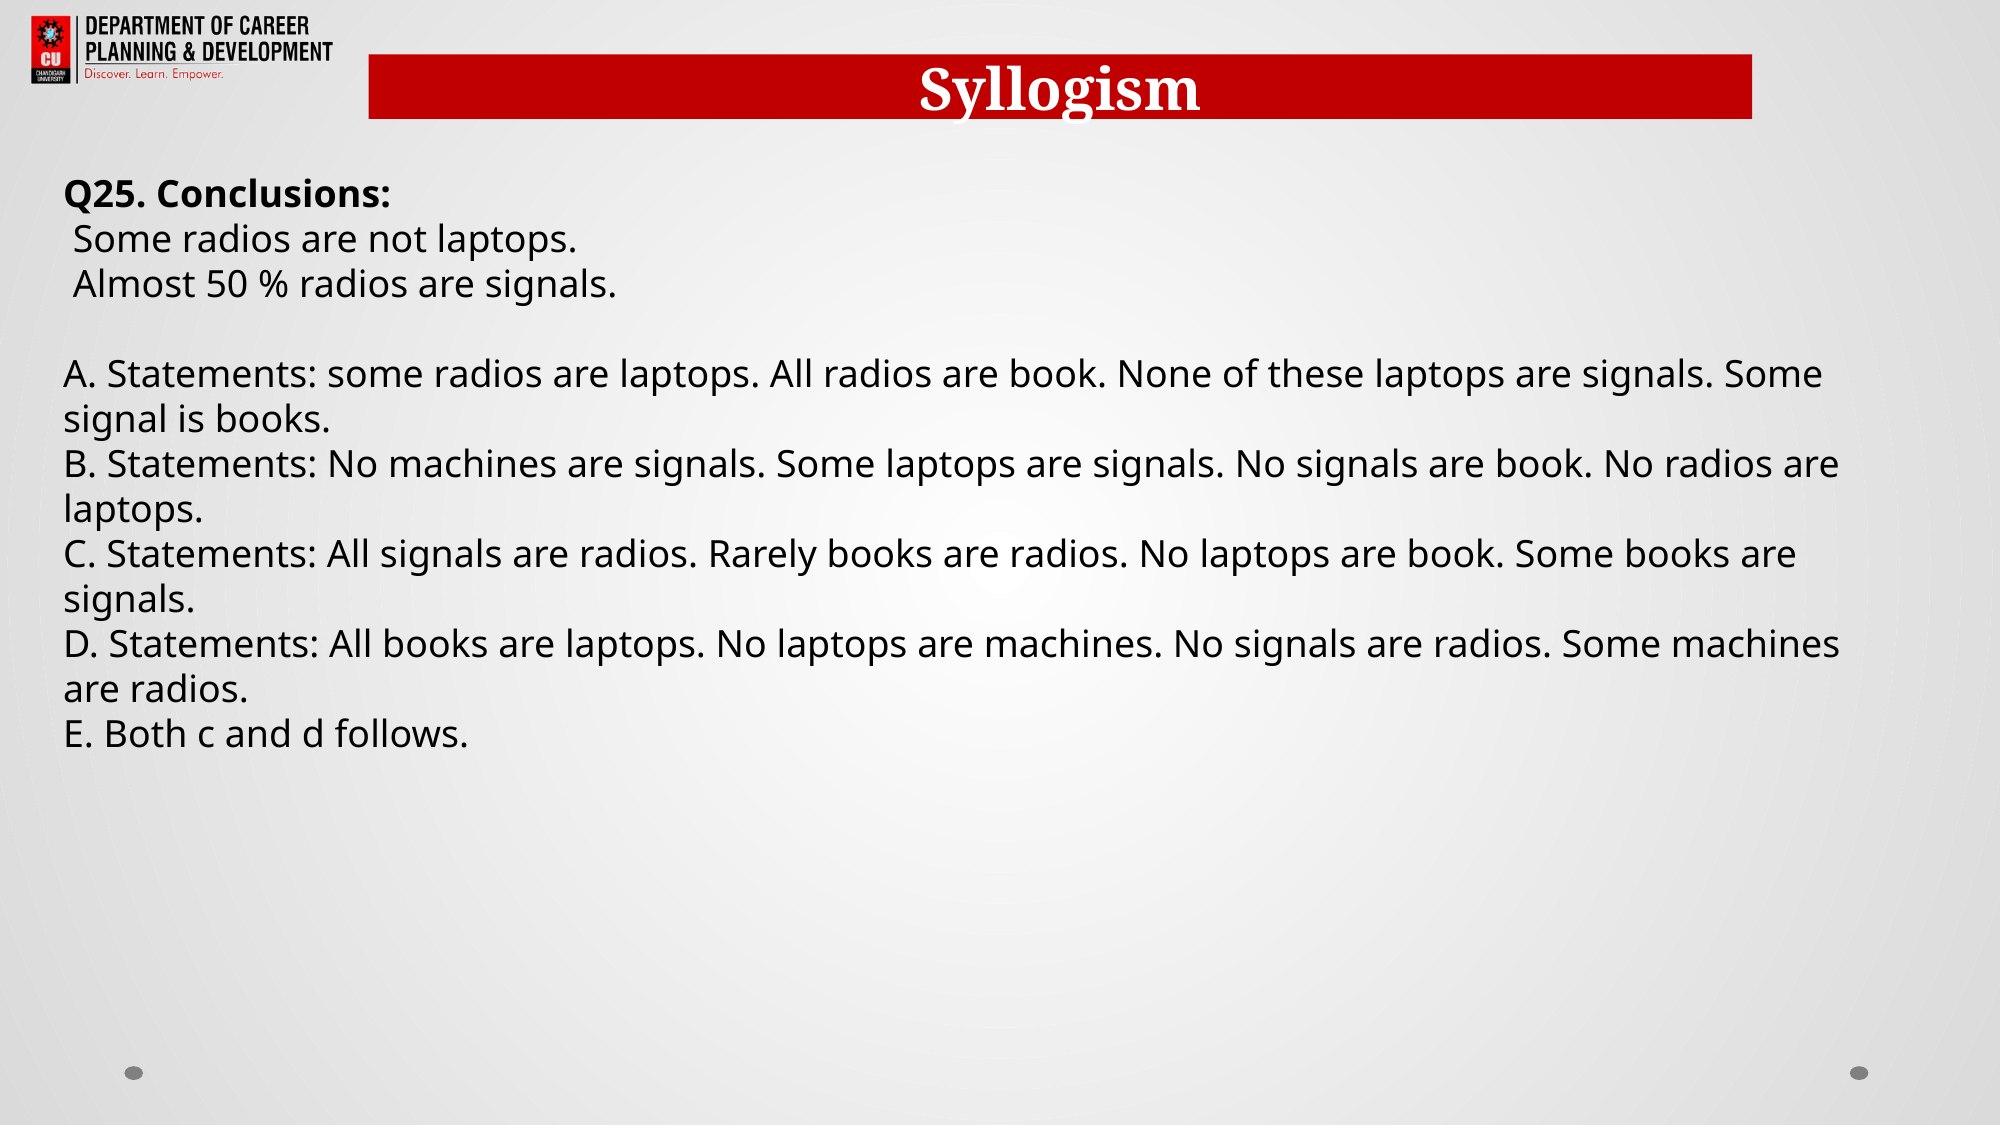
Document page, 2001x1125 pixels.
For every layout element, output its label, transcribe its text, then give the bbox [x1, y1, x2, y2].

text_box Q25. Conclusions: Some radios are not laptops. Almost 50 % radios are signals. A. Statements: some radios are laptops. All radios are book. None of these laptops are signals. Some signal is books. B. Statements: No machines are signals. Some laptops are signals. No signals are book. No radios are laptops. C. Statements: All signals are radios. Rarely books are radios. No laptops are book. Some books are signals. D. Statements: All books are laptops. No laptops are machines. No signals are radios. Some machines are radios. E. Both c and d follows. [48, 163, 1908, 763]
text_box Syllogism [366, 52, 1754, 121]
picture [23, 0, 349, 100]
